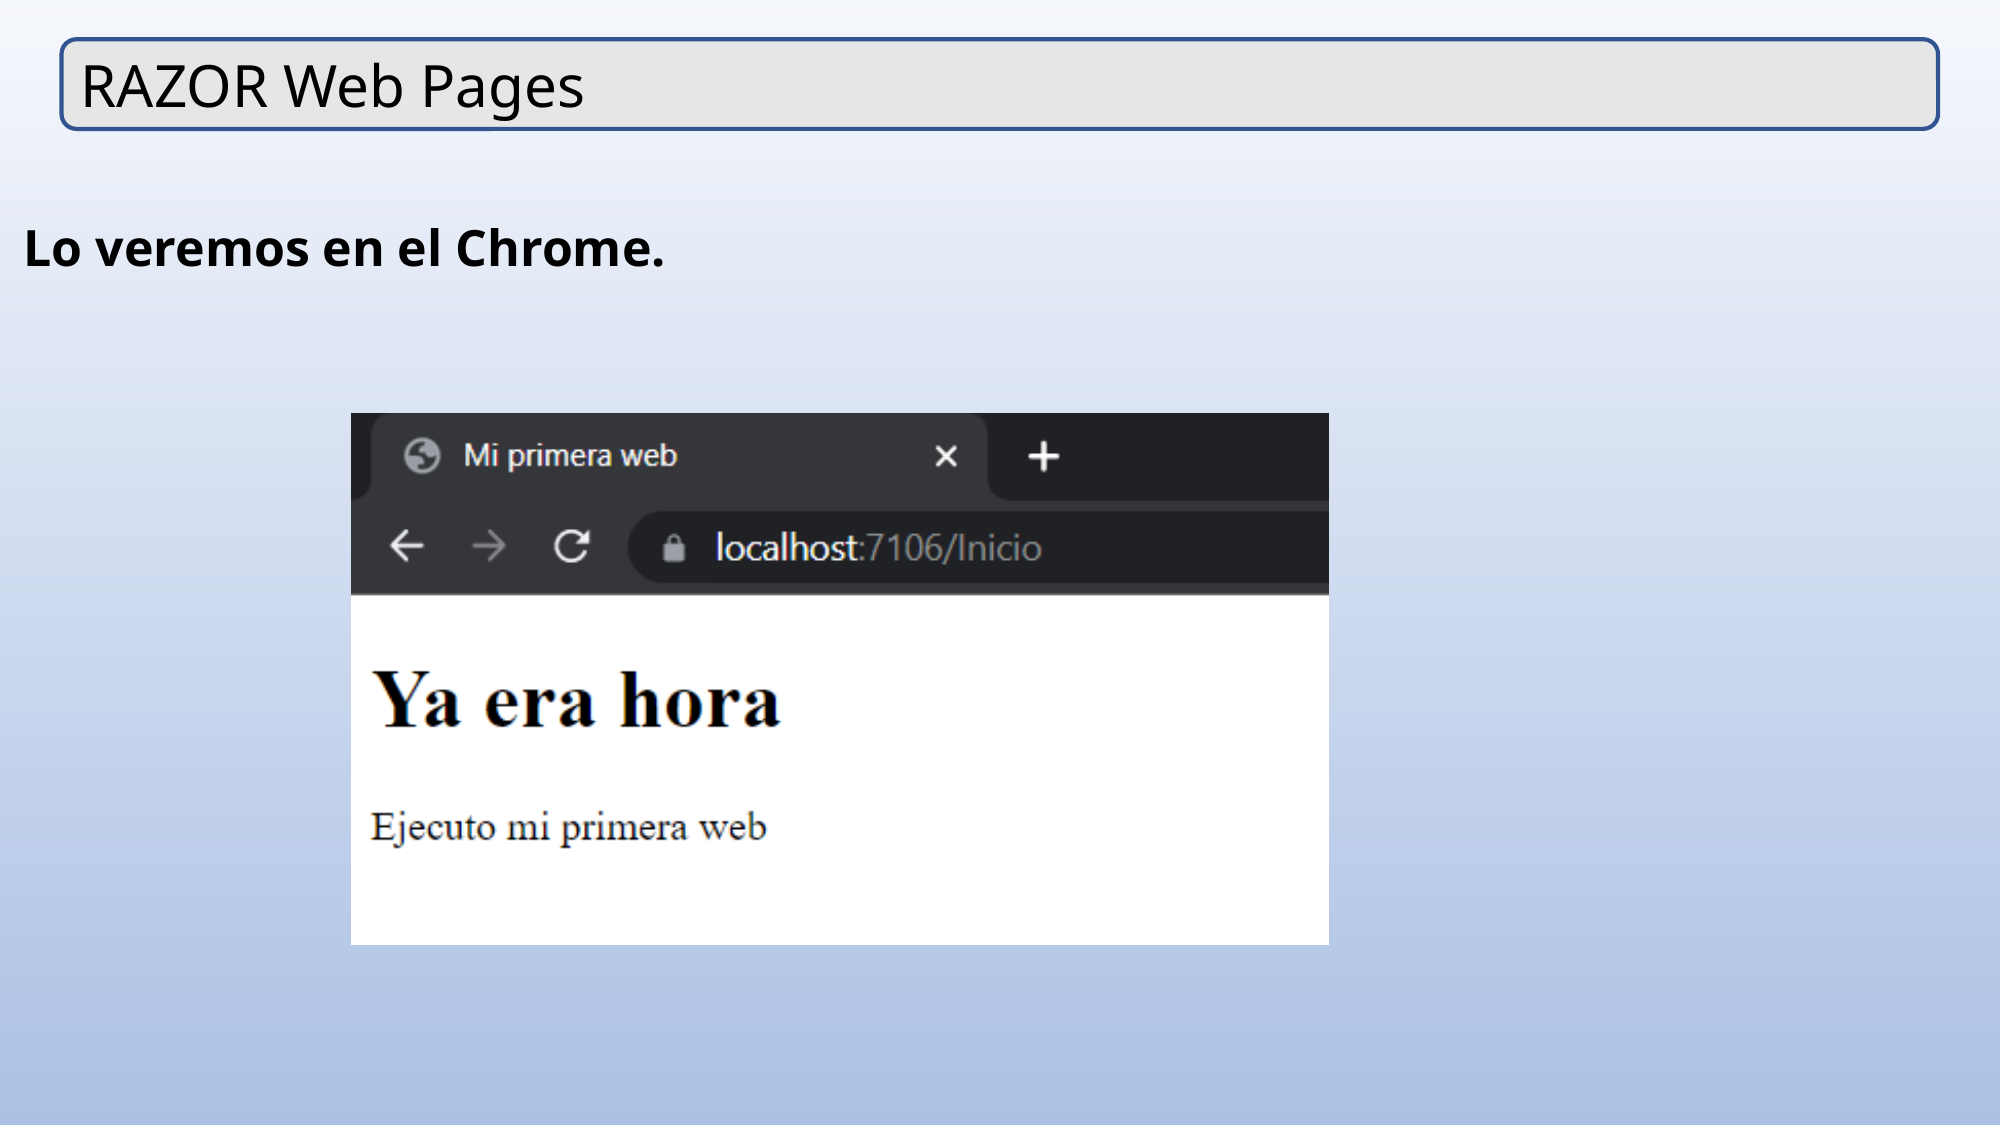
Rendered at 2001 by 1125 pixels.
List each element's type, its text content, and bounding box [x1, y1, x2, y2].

text_box Lo veremos en el Chrome. [8, 208, 681, 284]
picture [351, 413, 1329, 945]
text_box RAZOR Web Pages [59, 37, 1941, 132]
